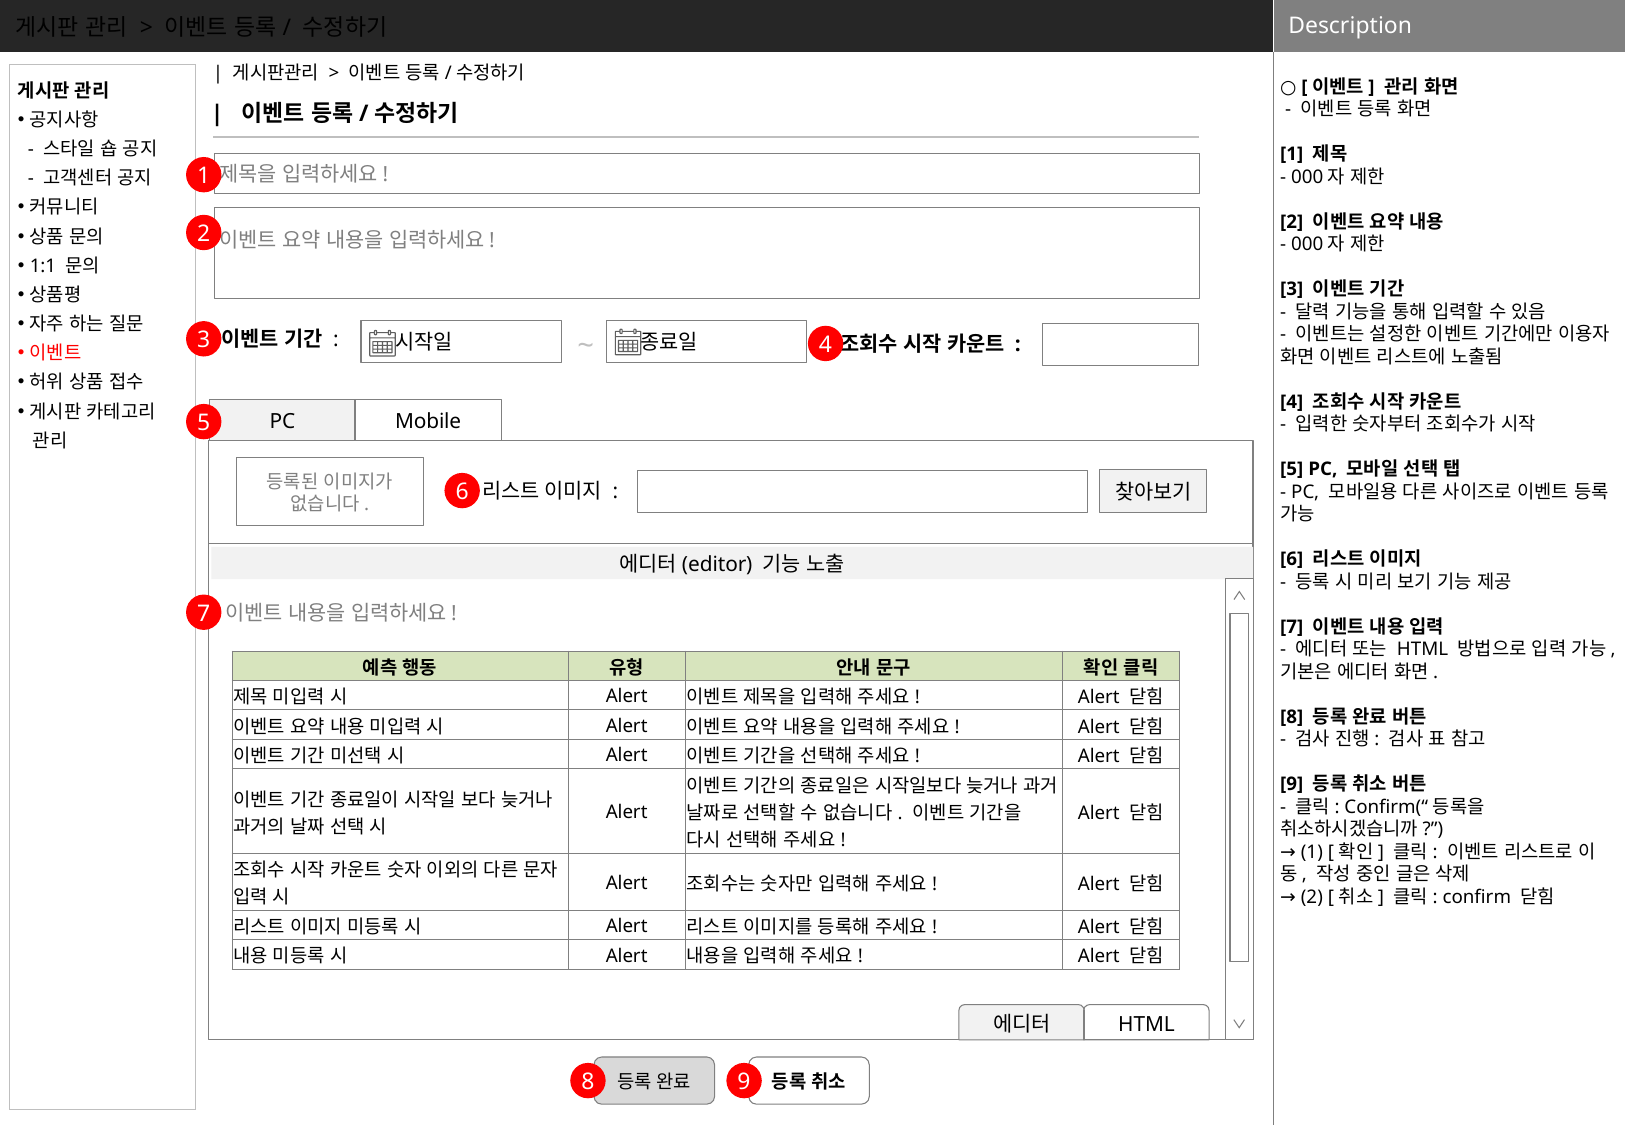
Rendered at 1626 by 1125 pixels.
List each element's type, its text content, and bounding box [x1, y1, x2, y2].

table_cell Alert 닫힘 [1063, 710, 1179, 739]
text_box [614, 328, 642, 356]
text_box HTML [1083, 1004, 1210, 1040]
table_cell Alert [569, 911, 685, 939]
text_box 이벤트 기간 : [206, 318, 366, 358]
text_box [1224, 578, 1254, 1040]
table_cell Alert [569, 710, 685, 739]
text_box 7 [183, 592, 224, 633]
table_cell 이벤트 기간의 종료일은 시작일보다 늦거나 과거 날짜로 선택할 수 없습니다. 이벤트 기간을 다시 선택해 주세요! [686, 769, 1062, 853]
text_box PC [209, 399, 354, 440]
text_box ~ [562, 319, 609, 369]
table_cell 조회수는 숫자만 입력해 주세요! [686, 854, 1062, 910]
text_box 이벤트 내용을 입력하세요! [208, 544, 1253, 1040]
text_box [1042, 323, 1199, 366]
table_cell Alert 닫힘 [1063, 940, 1179, 969]
table_cell 이벤트 요약 내용을 입력해 주세요! [686, 710, 1062, 739]
table_cell Alert [569, 681, 685, 709]
table_cell 이벤트 요약 내용 미입력 시 [233, 710, 568, 739]
table_cell Alert [569, 740, 685, 768]
table_cell Alert 닫힘 [1063, 854, 1179, 910]
text_box 등록 취소 [747, 1054, 872, 1107]
table_cell Alert 닫힘 [1063, 740, 1179, 768]
text_box 2 [183, 212, 224, 253]
table_cell 이벤트 기간 미선택 시 [233, 740, 568, 768]
text_box 4 [805, 323, 846, 364]
table_cell 내용을 입력해 주세요! [686, 940, 1062, 969]
table_cell 내용 미등록 시 [233, 940, 568, 969]
table_cell 이벤트 기간을 선택해 주세요! [686, 740, 1062, 768]
text_box | 이벤트 등록/수정하기 [210, 98, 470, 127]
text_box 5 [183, 401, 224, 442]
table_cell 이벤트 제목을 입력해 주세요! [686, 681, 1062, 709]
table_cell Alert 닫힘 [1063, 681, 1179, 709]
text_box 조회수 시작 카운트 : [825, 322, 1063, 363]
table_cell 이벤트 기간 종료일이 시작일 보다 늦거나 과거의 날짜 선택 시 [233, 769, 568, 853]
table_cell Alert [569, 854, 685, 910]
text_box 8 [568, 1060, 608, 1101]
text_box 등록된 이미지가 없습니다. [236, 457, 424, 526]
text_box 등록 완료 [594, 1056, 715, 1105]
text_box 에디터 [958, 1004, 1084, 1040]
table_cell 제목 미입력 시 [233, 681, 568, 709]
text_box [208, 440, 1253, 544]
text_box 제목을 입력하세요! [214, 153, 1200, 194]
table_cell 조회수 시작 카운트 숫자 이외의 다른 문자 입력 시 [233, 854, 568, 910]
text_box 이벤트 요약 내용을 입력하세요! [214, 207, 1200, 299]
table_header 안내 문구 [686, 652, 1062, 680]
list 게시판 관리 > 이벤트 등록/ 수정하기 [0, 0, 1238, 52]
table_cell 리스트 이미지 미등록 시 [233, 911, 568, 939]
text_box Mobile [354, 399, 502, 440]
table_cell 리스트 이미지를 등록해 주세요! [686, 911, 1062, 939]
text_box ○ [이벤트] 관리 화면 - 이벤트 등록 화면 [1] 제목 - 000자 제한 [2] 이벤트 요약 내용 - 000자 제한 [3] 이벤트 기간 - 달력 기능을 통해 입력할 수 있음 - 이벤트는 설정한 이벤트 기간에만 이용자 화면 이벤트 리스트에 노출됨 [4] 조회수 시작 카운트 - 입력한 숫자부터 조회수가 시작 [5] PC, 모바일 선택 탭 - PC, 모바일용 다른 사이즈로 이벤트 등록 가능 [6] 리스트 이미지 - 등록 시 미리 보기 기능 제공 [7] 이벤트 내용 입력 - 에디터 또는 HTML 방법으로 입력 가능, 기본은 에디터 화면. [8] 등록 완료 버튼 - 검사 진행: 검사 표 참고 [9] 등록 취소 버튼 - 클릭: Confirm(“등록을 취소하시겠습니까?”) → (1) [확인] 클릭: 이벤트 리스트로 이동, 작성 중인 글은 삭제 → (2) [취소] 클릭: confirm 닫힘 [1272, 50, 1625, 1125]
table_cell Alert 닫힘 [1063, 911, 1179, 939]
text_box [369, 329, 396, 357]
text_box 1 [183, 154, 224, 195]
text_box 게시판 관리 공지사항 - 스타일 숍 공지 - 고객센터 공지 커뮤니티 상품 문의 1:1 문의 상품평 자주 하는 질문 이벤트 허위 상품 접수 게시판 카테고리 관리 [9, 64, 196, 1110]
text_box 3 [183, 319, 224, 359]
text_box 에디터(editor) 기능 노출 [211, 546, 1254, 580]
text_box 종료일 [609, 320, 807, 363]
text_box 시작일 [361, 320, 562, 363]
text_box 9 [724, 1060, 764, 1101]
text_box | 게시판관리 > 이벤트 등록/수정하기 [198, 53, 541, 91]
table_cell Alert 닫힘 [1063, 769, 1179, 853]
table_header 유형 [569, 652, 685, 680]
table_cell Alert [569, 769, 685, 853]
table_cell Alert [569, 940, 685, 969]
table_header 예측 행동 [233, 652, 568, 680]
table_header 확인 클릭 [1063, 652, 1179, 680]
text_box 6 [442, 470, 482, 511]
